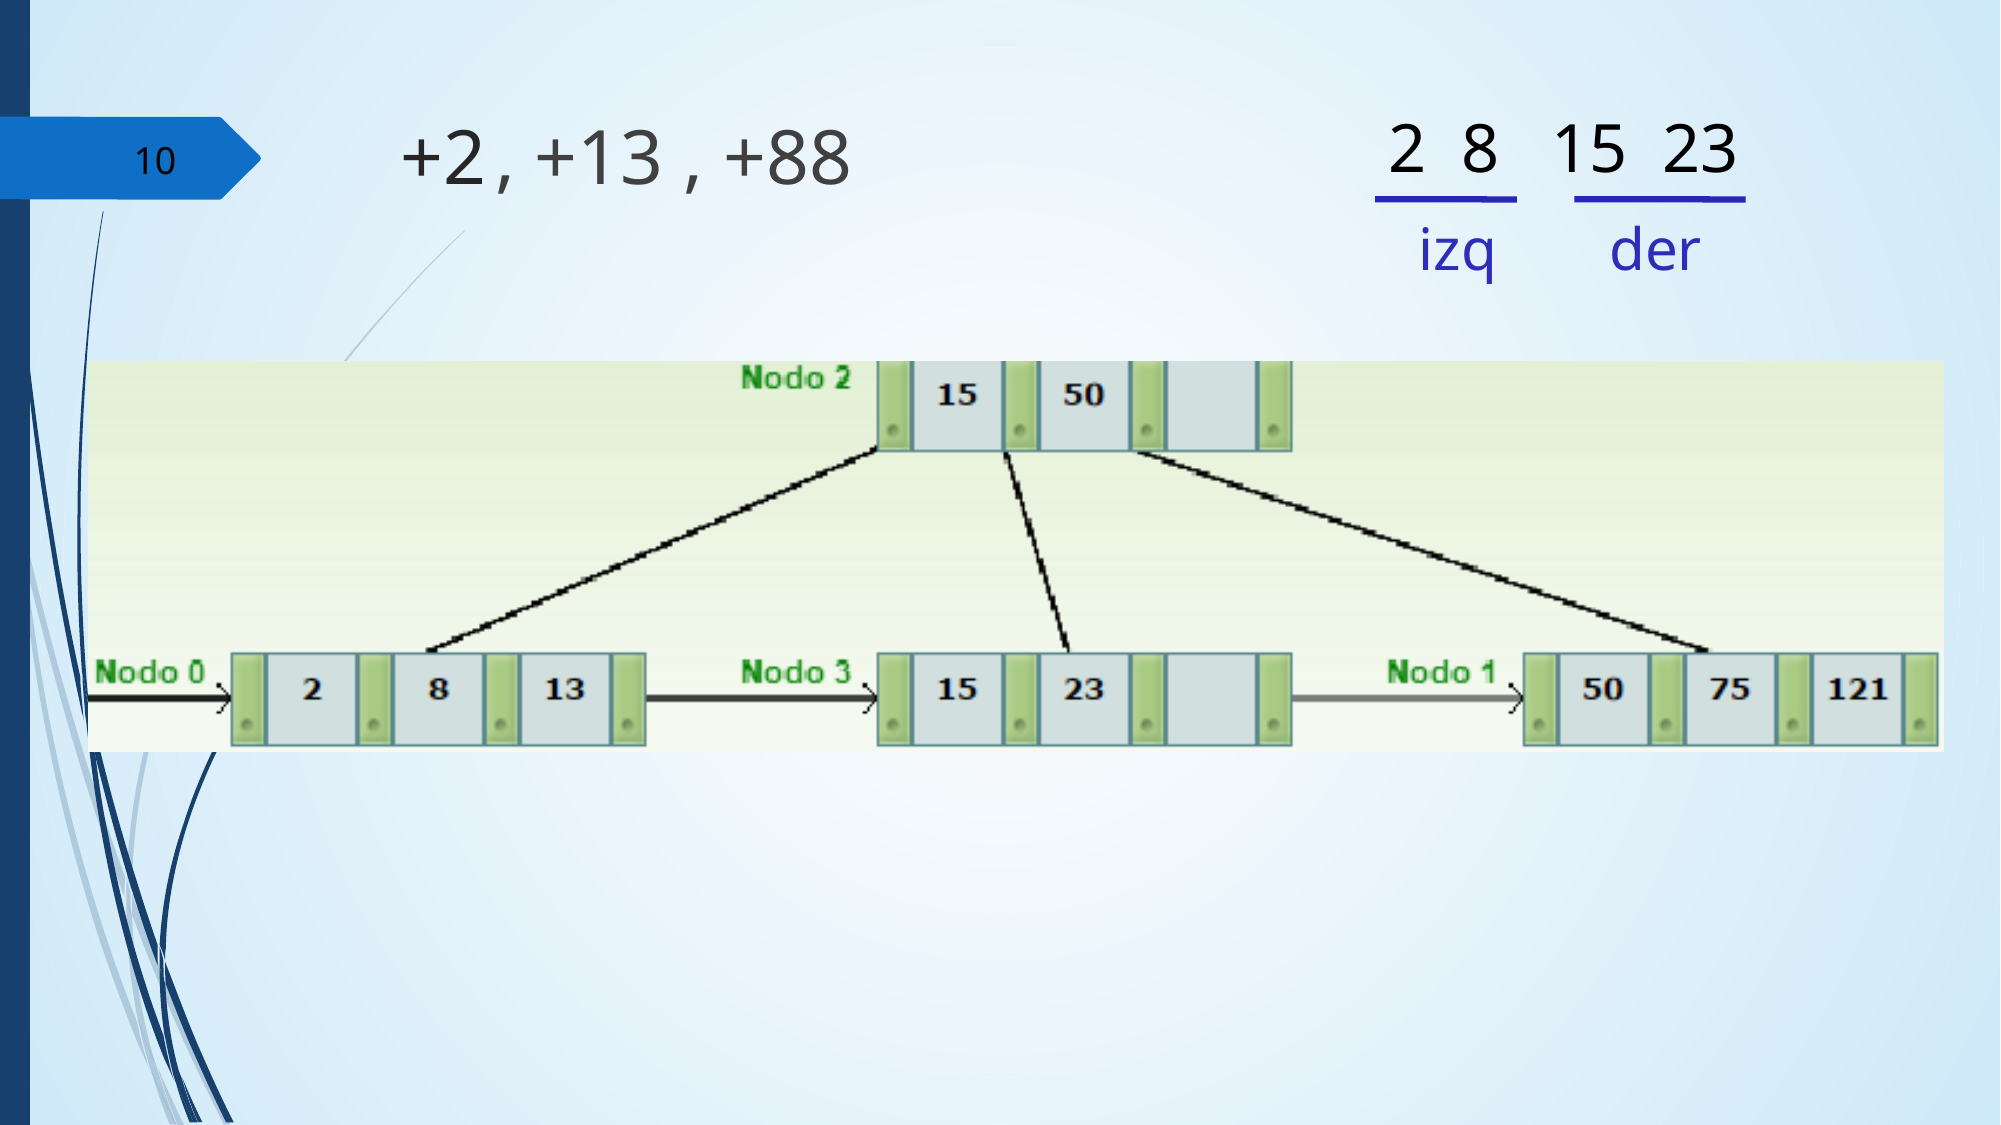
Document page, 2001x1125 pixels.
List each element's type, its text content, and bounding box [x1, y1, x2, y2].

text_box , +13 [552, 101, 669, 232]
text_box , +88 [669, 101, 918, 232]
text_box 2 8 15 23 [1304, 105, 1797, 188]
text_box +2 [385, 101, 552, 232]
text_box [1562, 198, 1749, 282]
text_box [1364, 198, 1552, 282]
text_box ‹#› [118, 130, 247, 190]
picture [88, 361, 1944, 752]
